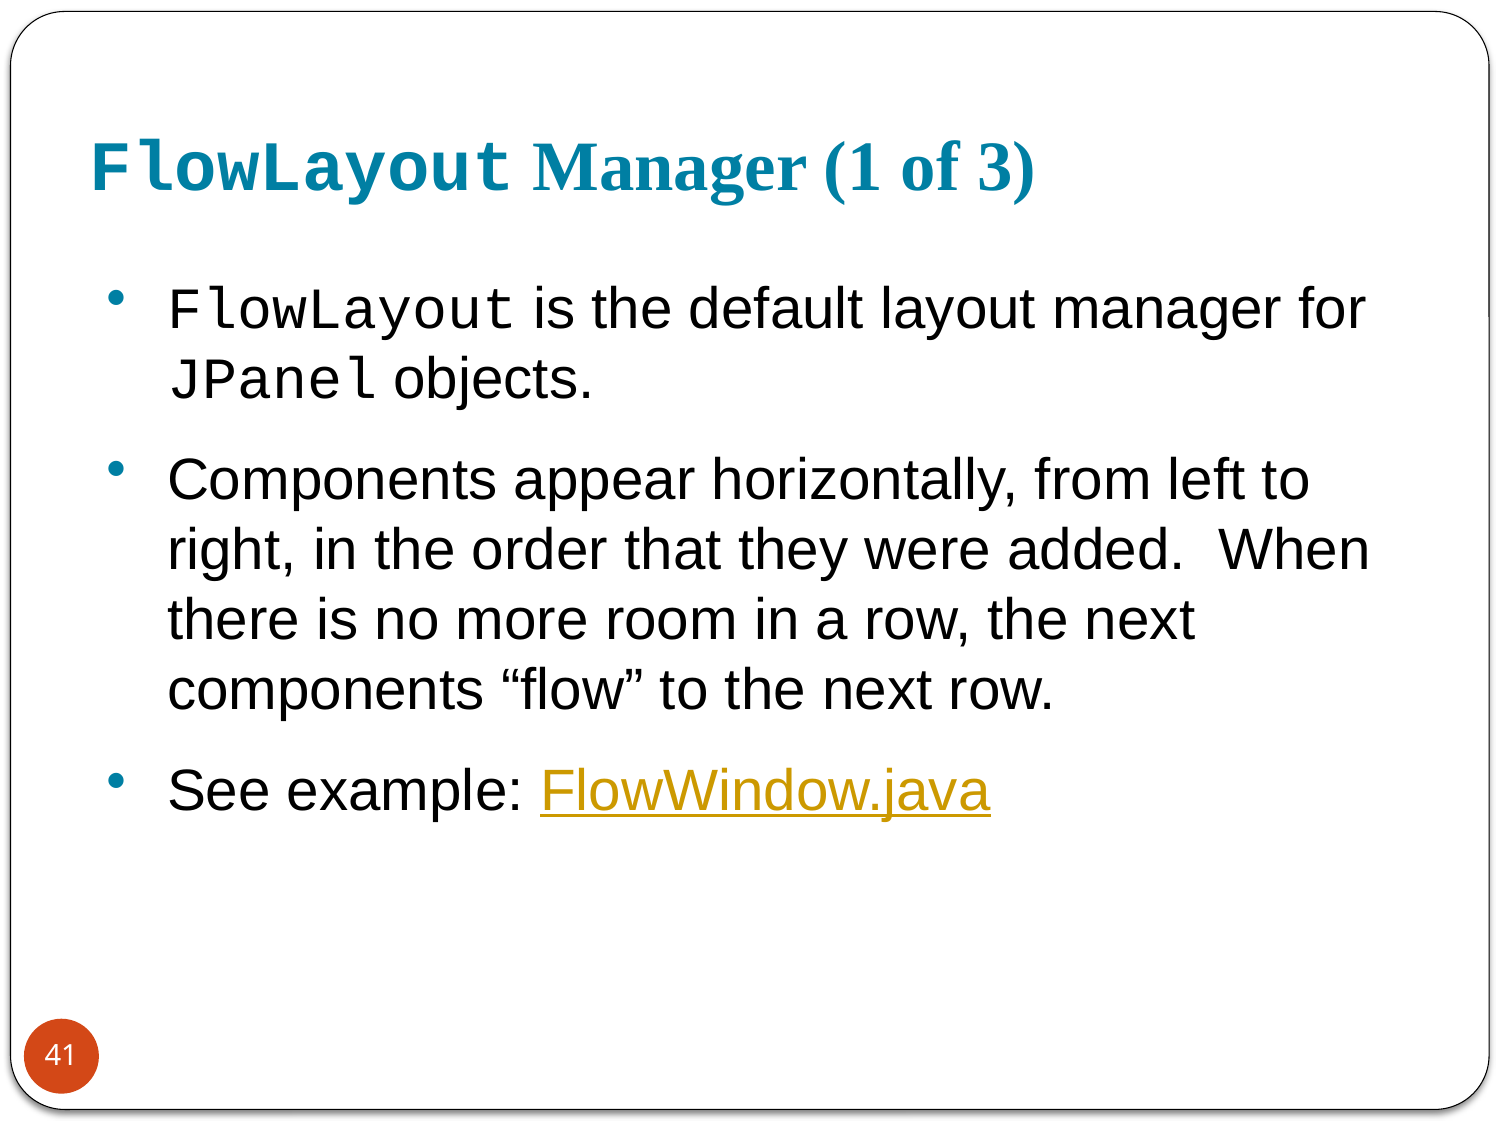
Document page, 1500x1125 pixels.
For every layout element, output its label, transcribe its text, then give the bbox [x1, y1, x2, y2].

title FlowLayout Manager (1 of 3) [75, 39, 1425, 220]
list FlowLayout is the default layout manager for JPanel objects. Components appear horizontally, from left to right, in the order that they were added. When there is no more room in a row, the next components “flow” to the next row. See example: FlowWindow.java [75, 262, 1425, 1005]
slide_number 41 [23, 1018, 99, 1094]
